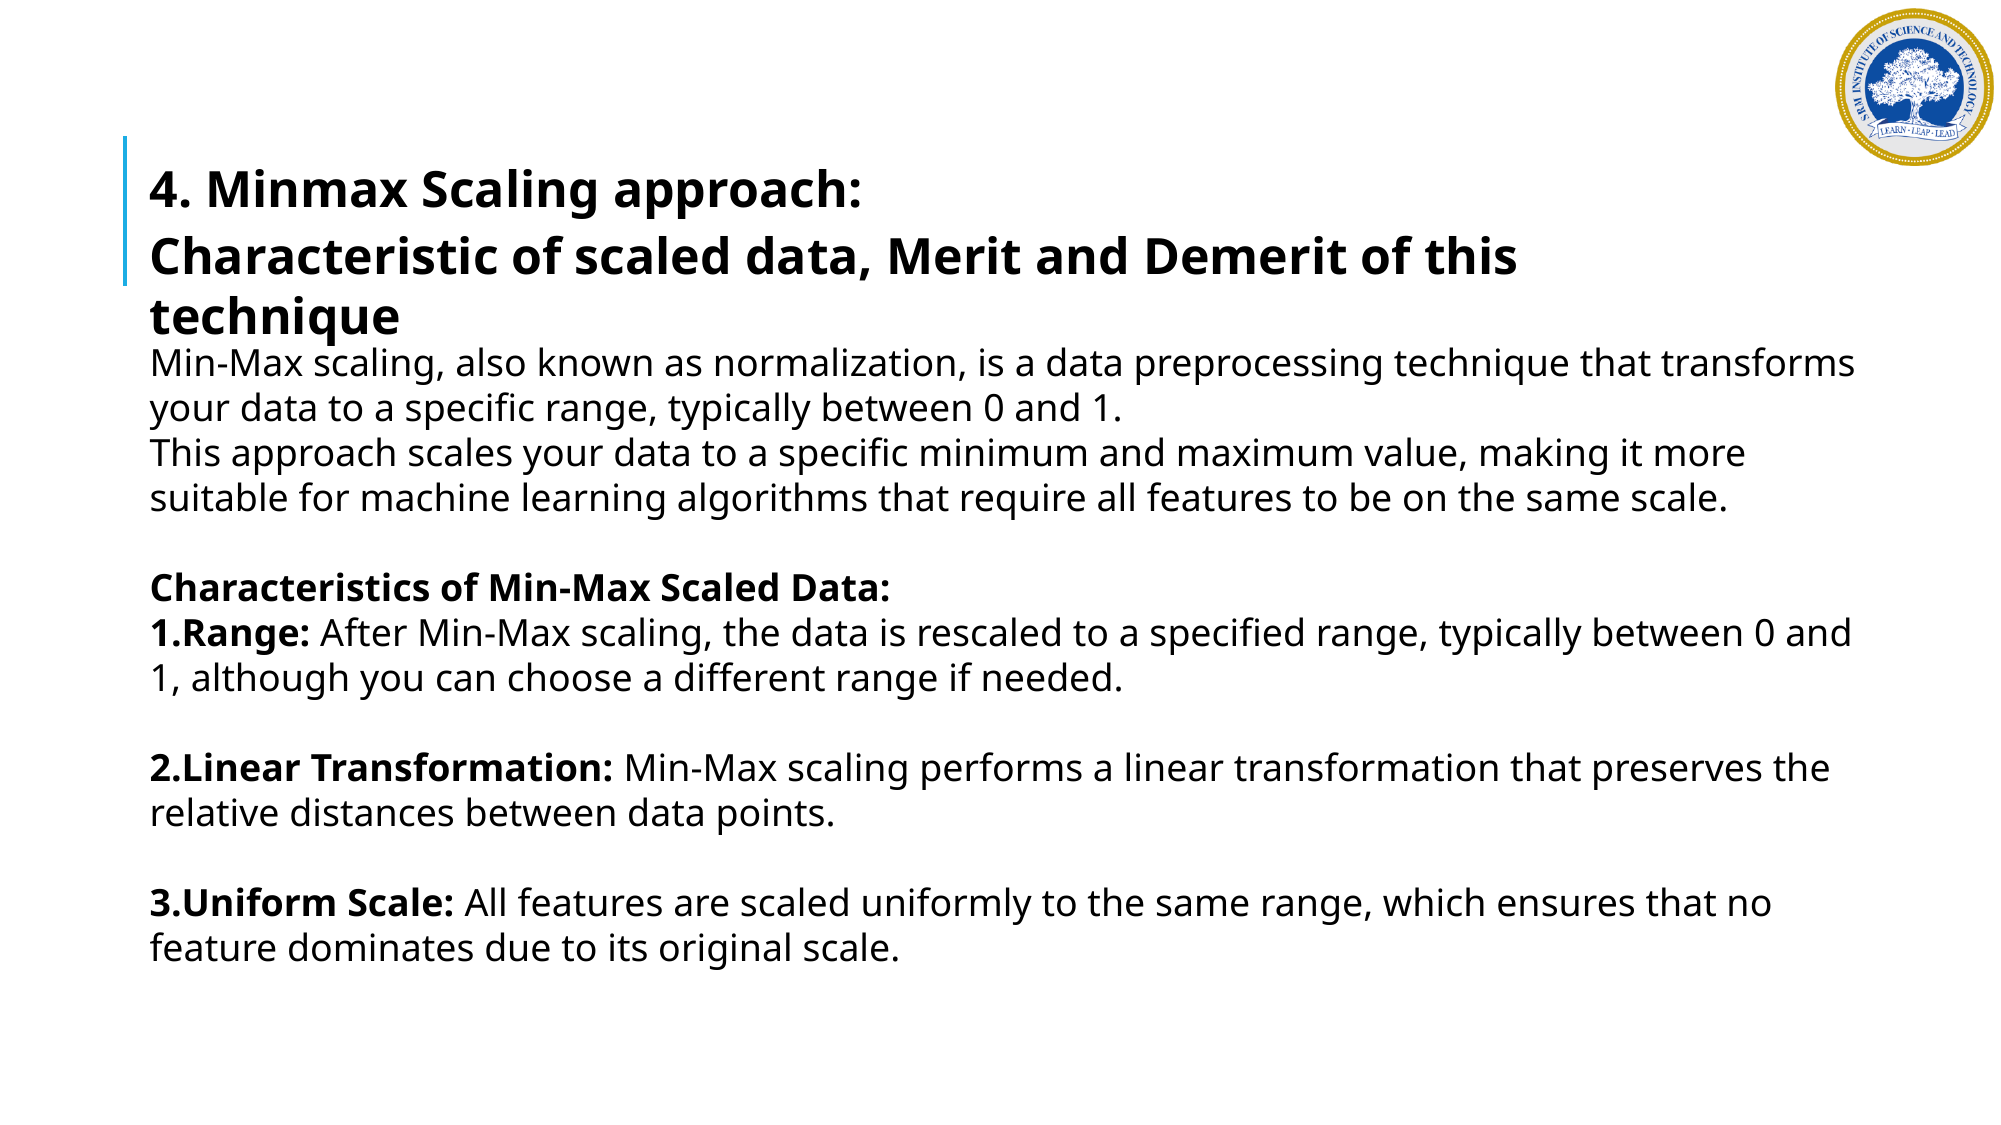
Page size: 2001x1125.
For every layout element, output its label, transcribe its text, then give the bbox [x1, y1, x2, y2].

text_box 4. Minmax Scaling approach: Characteristic of scaled data, Merit and Demerit of this technique [134, 150, 1726, 331]
picture [1835, 8, 1994, 166]
text_box Min-Max scaling, also known as normalization, is a data preprocessing technique that transforms your data to a specific range, typically between 0 and 1. This approach scales your data to a specific minimum and maximum value, making it more suitable for machine learning algorithms that require all features to be on the same scale. Characteristics of Min-Max Scaled Data: Range: After Min-Max scaling, the data is rescaled to a specified range, typically between 0 and 1, although you can choose a different range if needed. Linear Transformation: Min-Max scaling performs a linear transformation that preserves the relative distances between data points. Uniform Scale: All features are scaled uniformly to the same range, which ensures that no feature dominates due to its original scale. [134, 331, 1896, 977]
